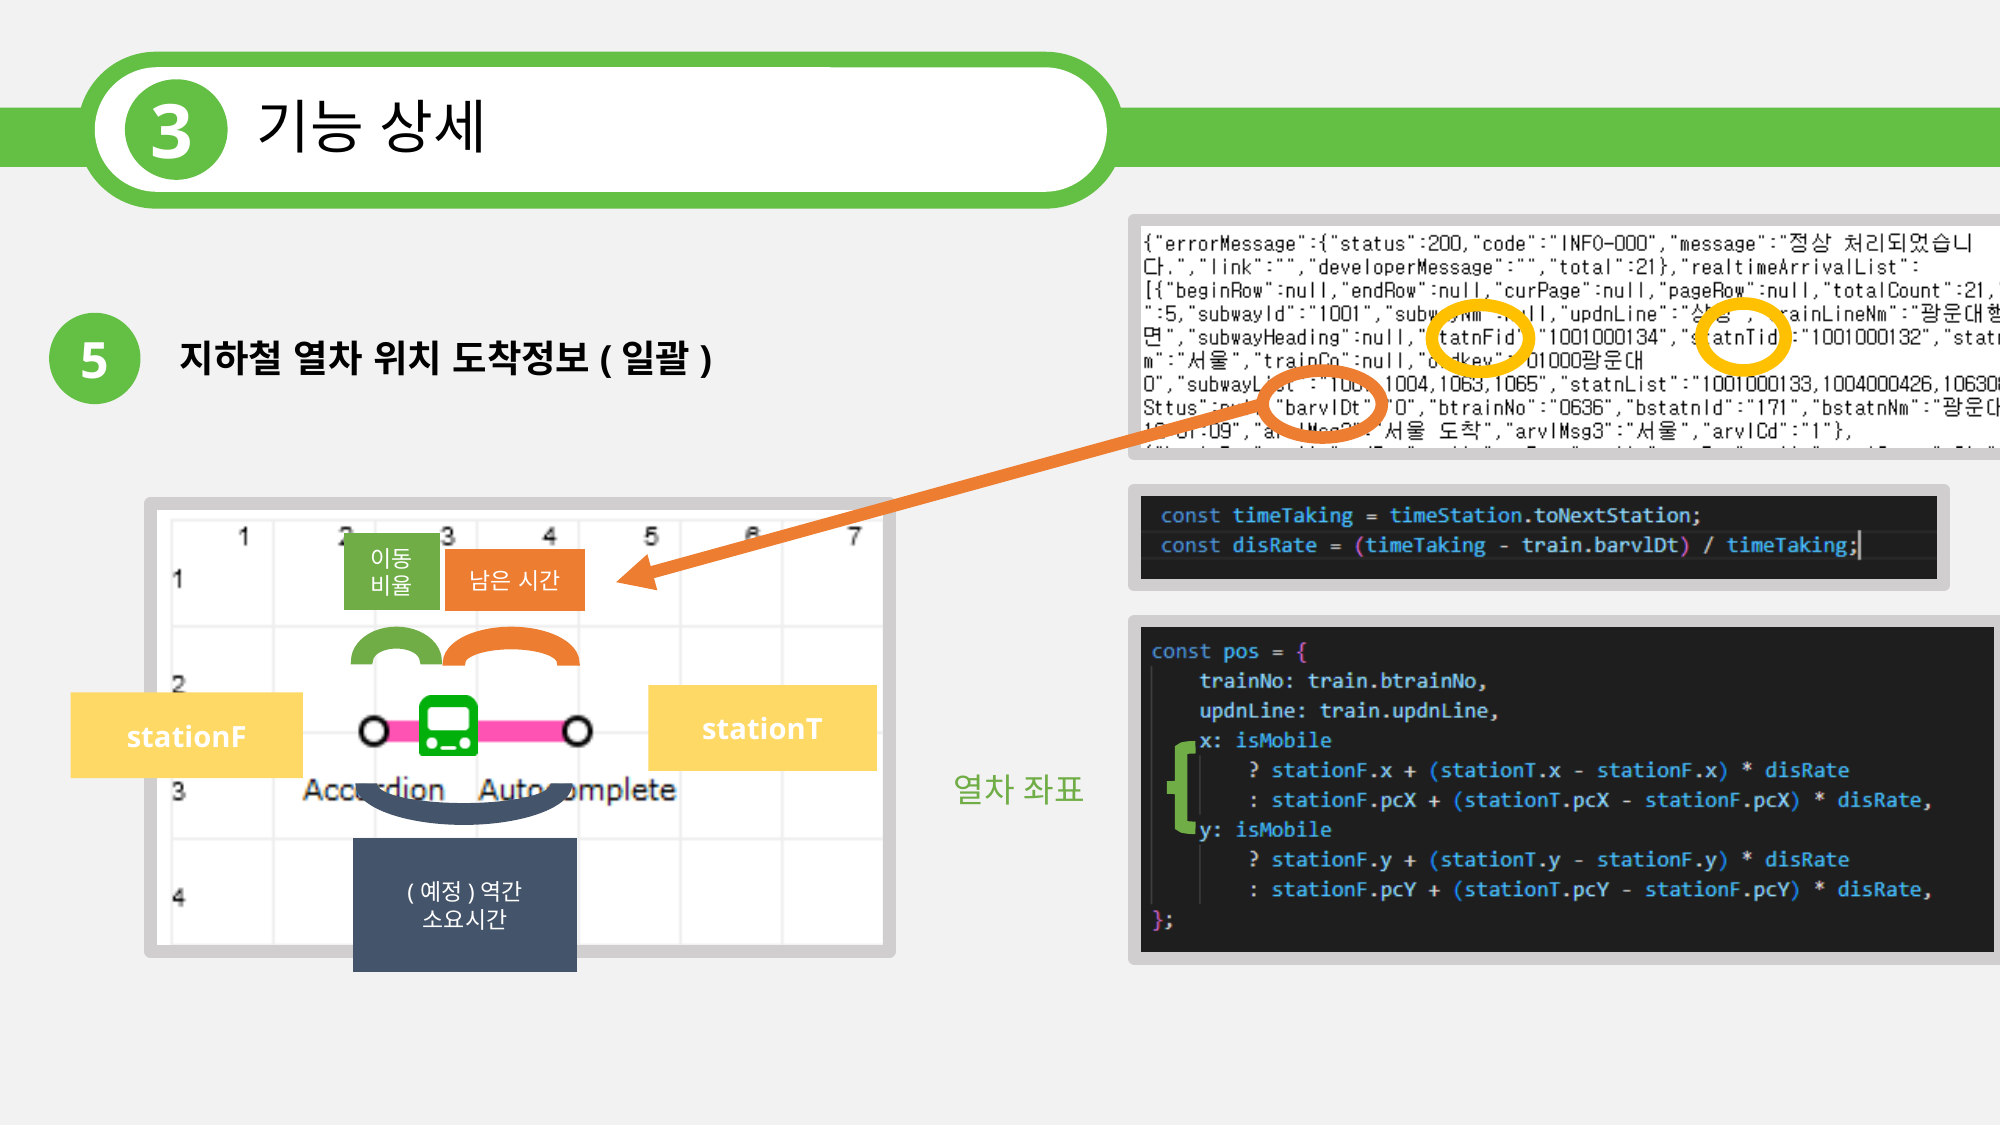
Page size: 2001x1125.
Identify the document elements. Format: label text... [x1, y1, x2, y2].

text_box [76, 50, 1126, 210]
text_box [217, 97, 229, 162]
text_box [616, 404, 1263, 583]
text_box 5 [48, 311, 142, 406]
text_box 지하철 열차 위치 도착정보(일괄) [164, 327, 728, 387]
text_box 3 [135, 76, 217, 182]
text_box [1117, 107, 2000, 168]
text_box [70, 509, 884, 972]
text_box 열차 좌표 [939, 761, 1101, 817]
text_box [0, 107, 85, 168]
picture [1263, 496, 1938, 579]
text_box 기능 상세 [241, 82, 953, 168]
picture [1140, 627, 1994, 953]
text_box [123, 97, 135, 162]
picture [1140, 226, 2000, 448]
text_box [93, 66, 1108, 193]
